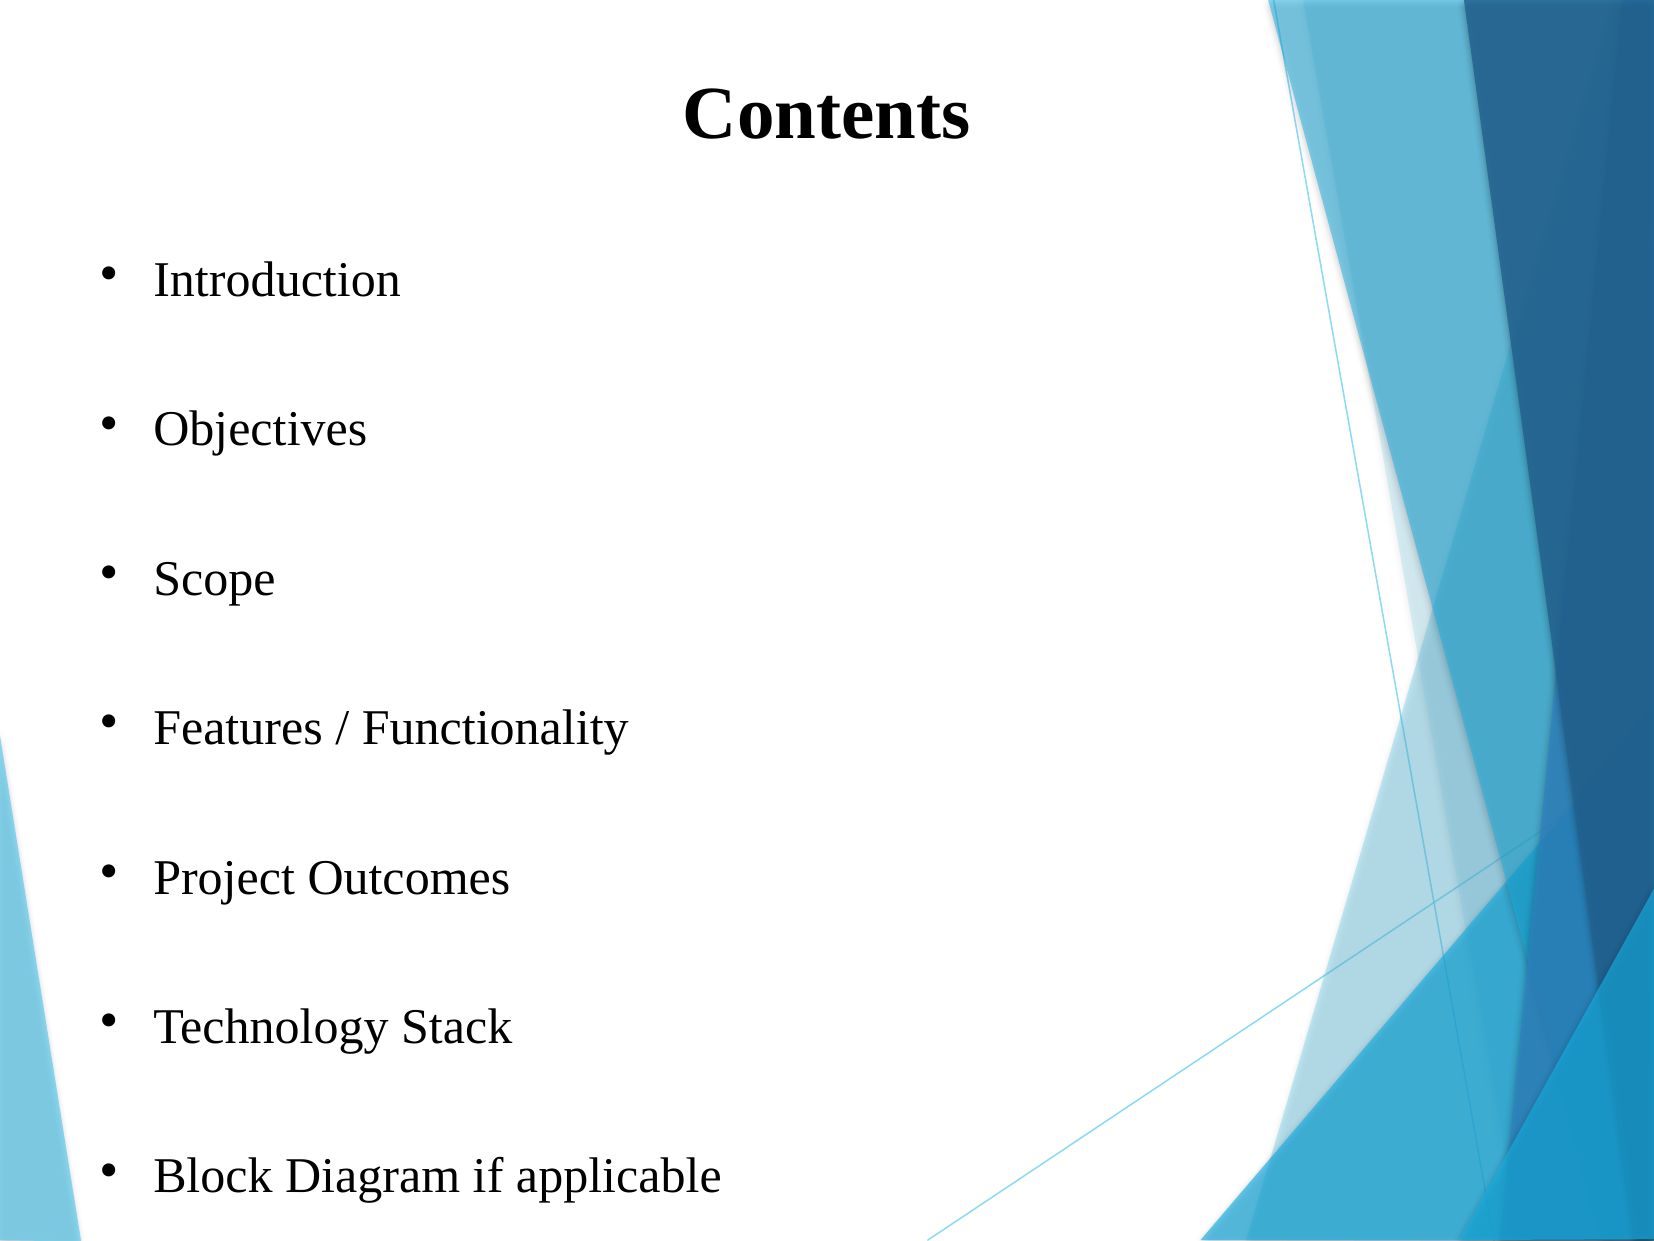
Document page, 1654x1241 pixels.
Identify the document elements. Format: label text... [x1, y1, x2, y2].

text_box Introduction Objectives Scope Features / Functionality Project Outcomes Technology Stack Block Diagram if applicable [82, 183, 1613, 1099]
text_box Contents [82, 23, 1571, 183]
